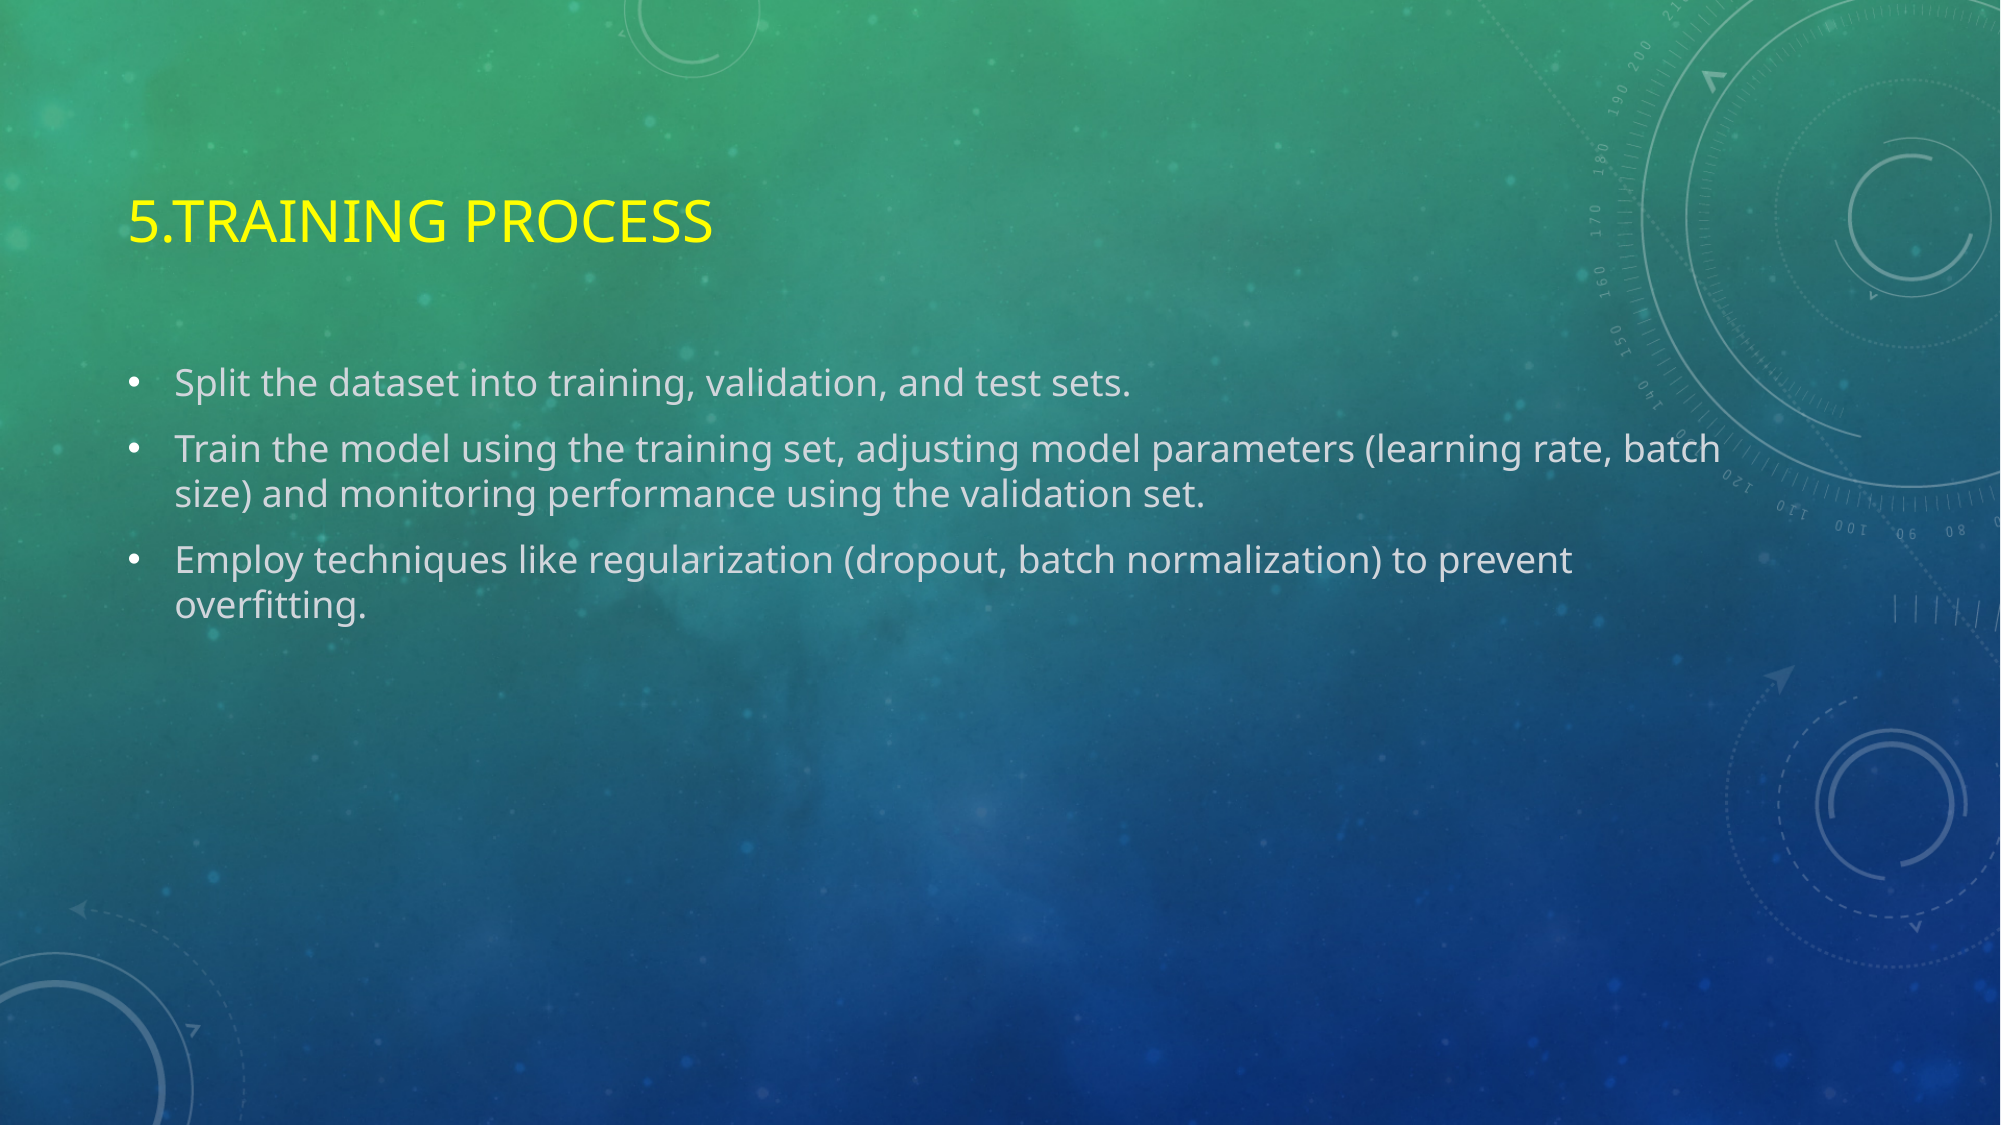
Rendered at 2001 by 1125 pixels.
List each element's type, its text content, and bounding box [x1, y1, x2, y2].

title 5.Training process [112, 99, 1787, 339]
picture [0, 0, 2001, 1125]
list Split the dataset into training, validation, and test sets. Train the model using the training set, adjusting model parameters (learning rate, batch size) and monitoring performance using the validation set. Employ techniques like regularization (dropout, batch normalization) to prevent overfitting. [112, 351, 1775, 950]
